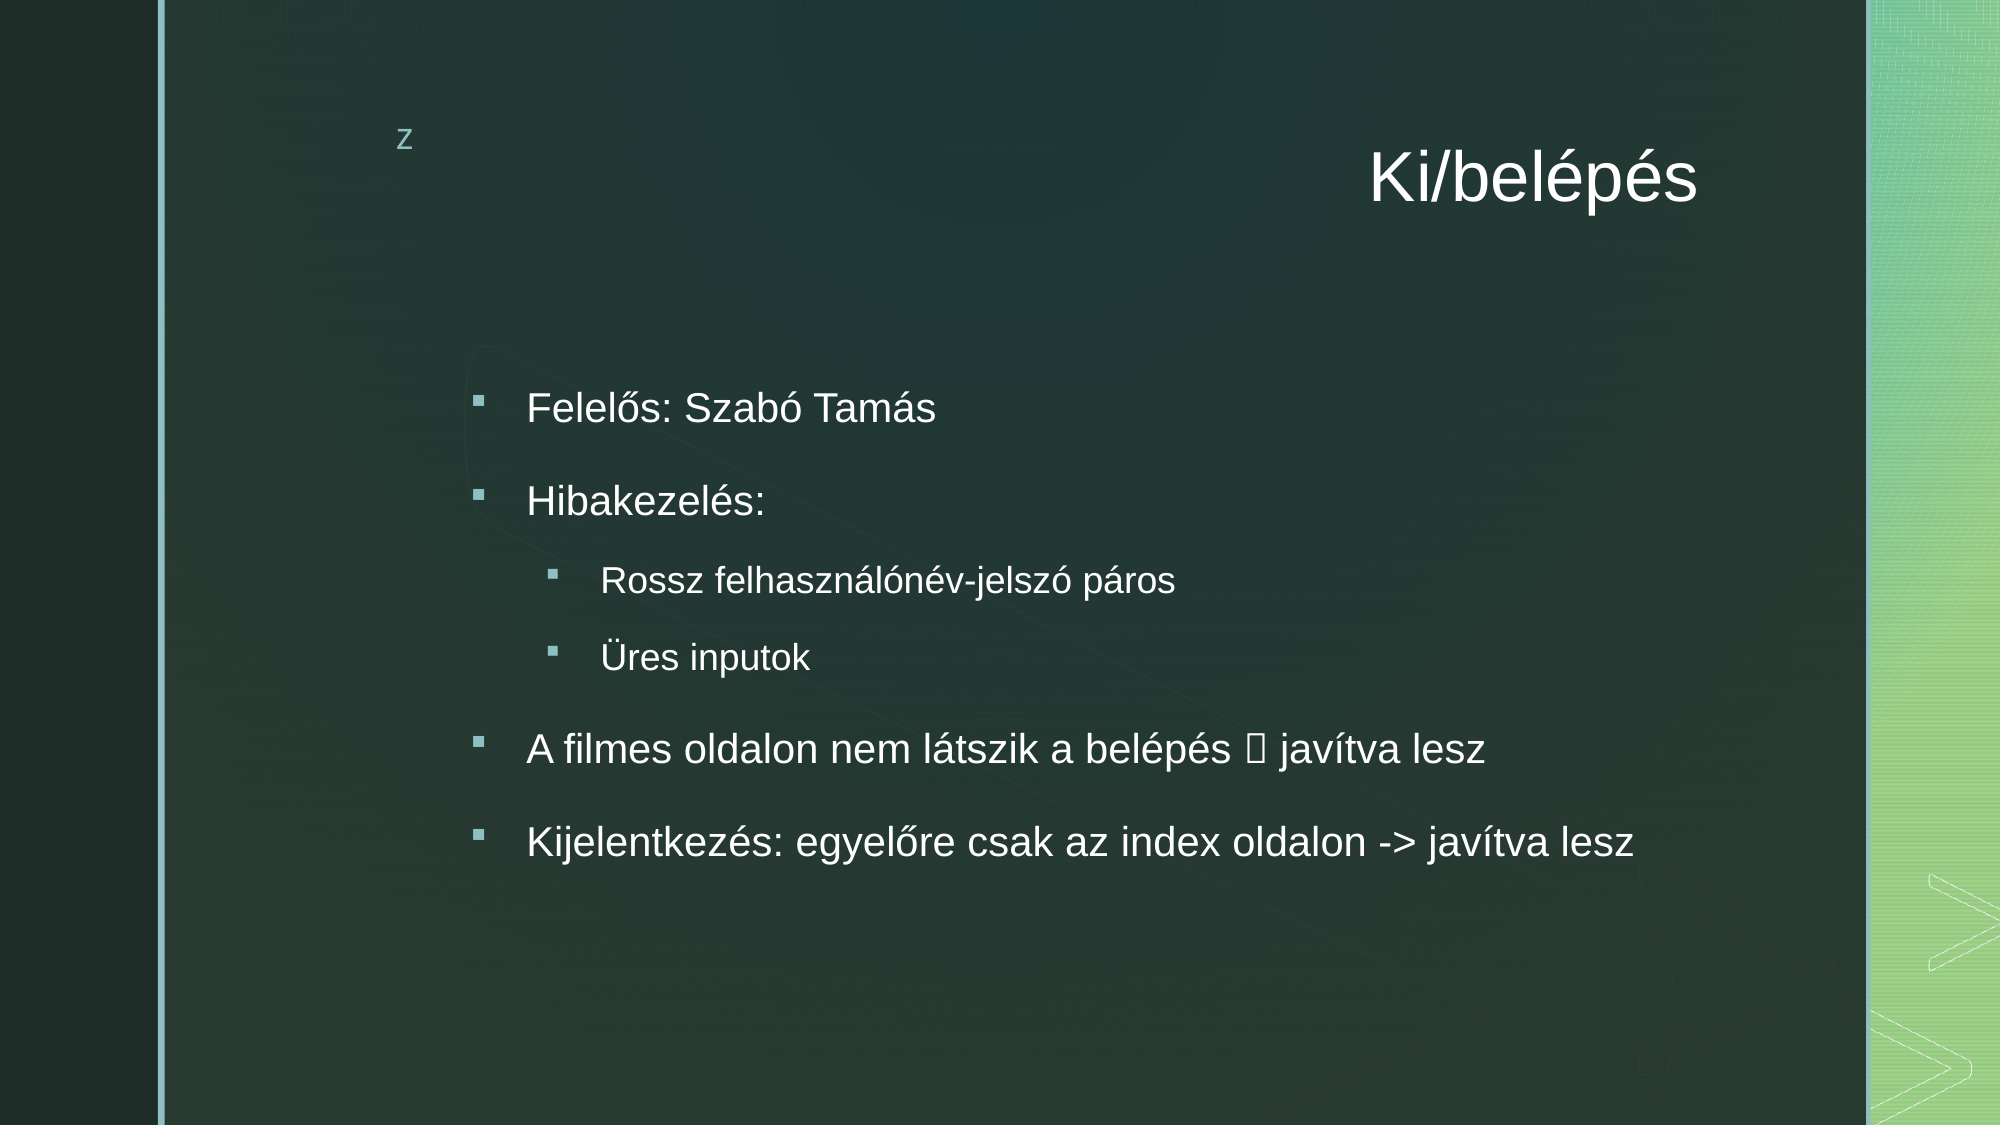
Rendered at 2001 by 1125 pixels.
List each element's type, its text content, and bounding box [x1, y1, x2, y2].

title Ki/belépés [428, 132, 1734, 310]
picture [1871, 0, 2000, 1125]
list Felelős: Szabó Tamás Hibakezelés: Rossz felhasználónév-jelszó páros Üres inputok A filmes oldalon nem látszik a belépés  javítva lesz Kijelentkezés: egyelőre csak az index oldalon -> javítva lesz [454, 336, 1734, 993]
